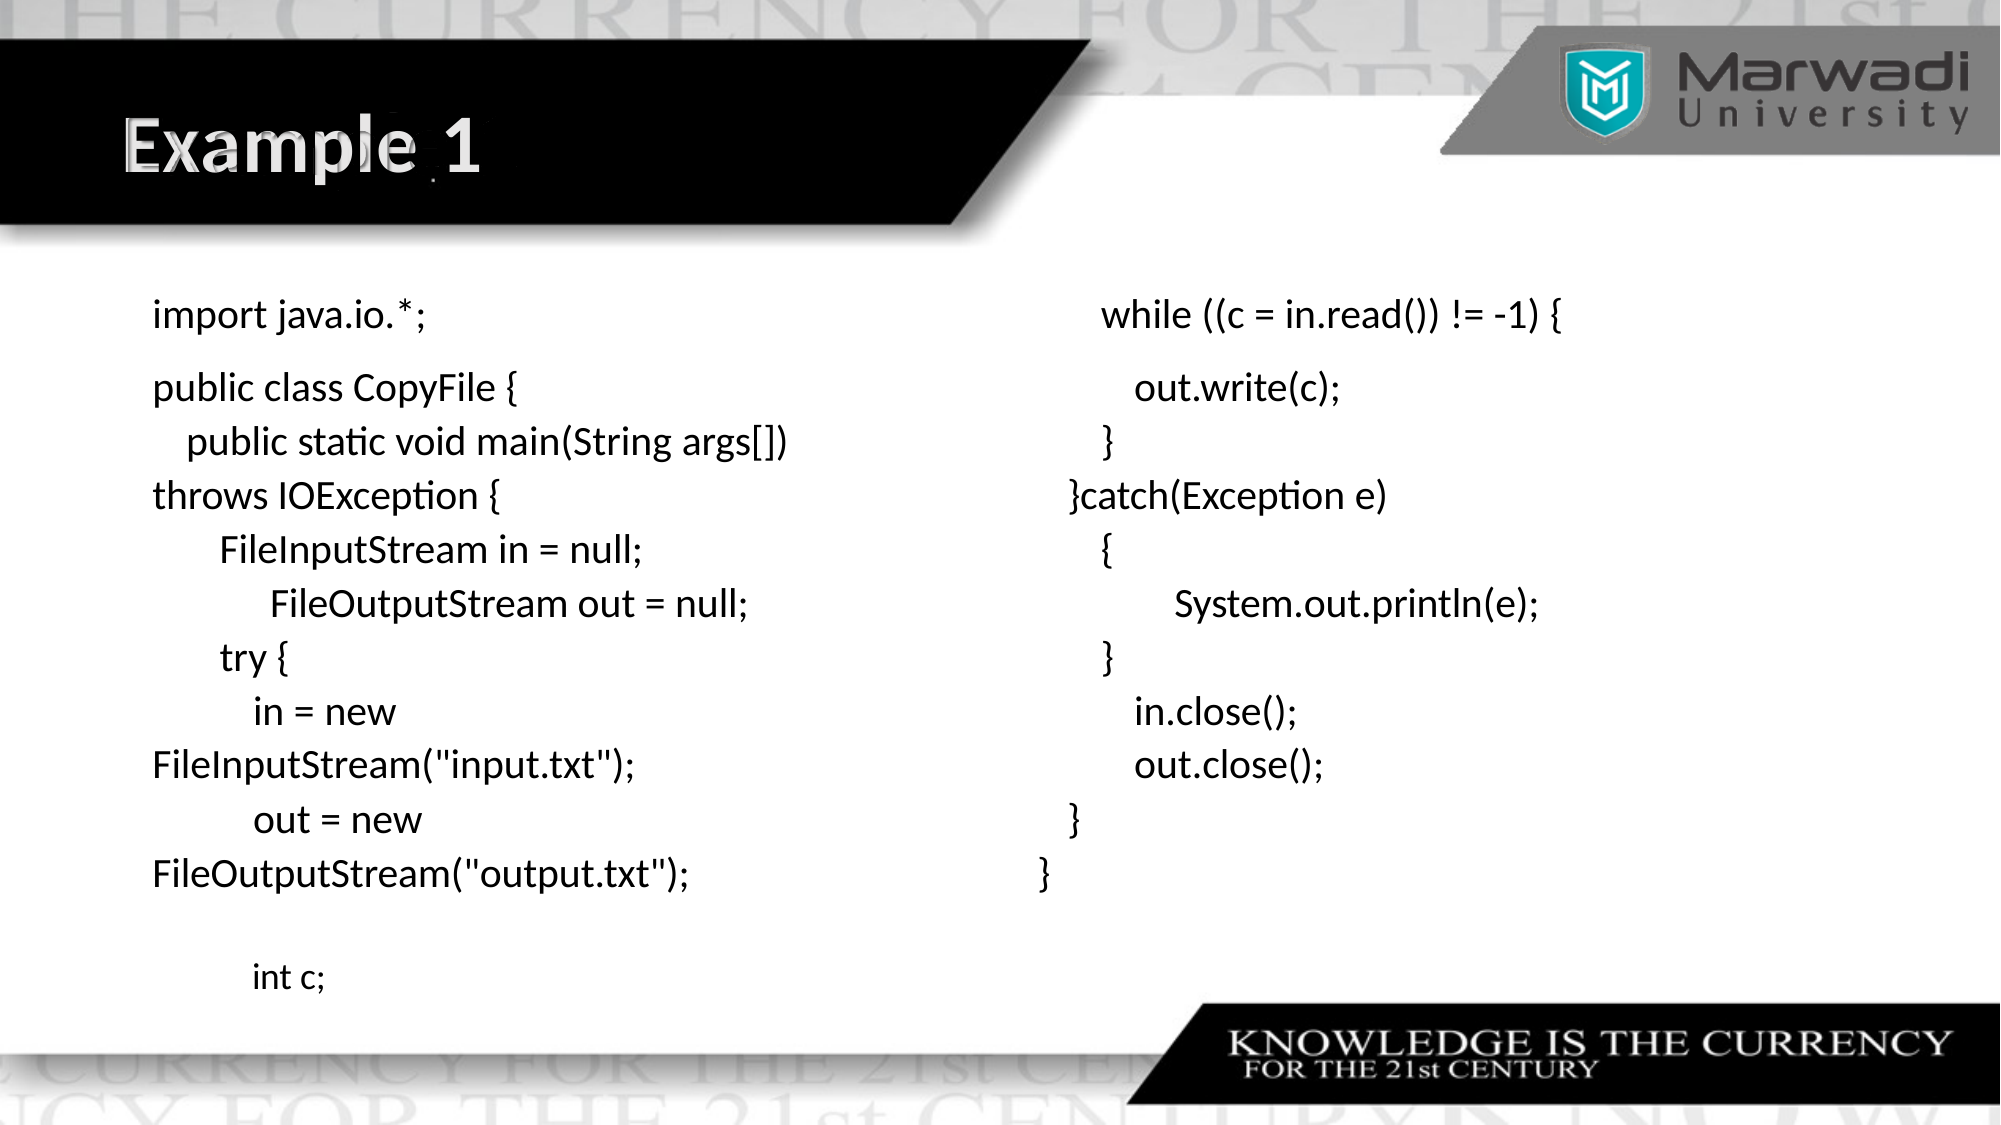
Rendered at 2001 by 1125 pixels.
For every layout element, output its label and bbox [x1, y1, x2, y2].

text_box [0, 0, 2000, 1125]
